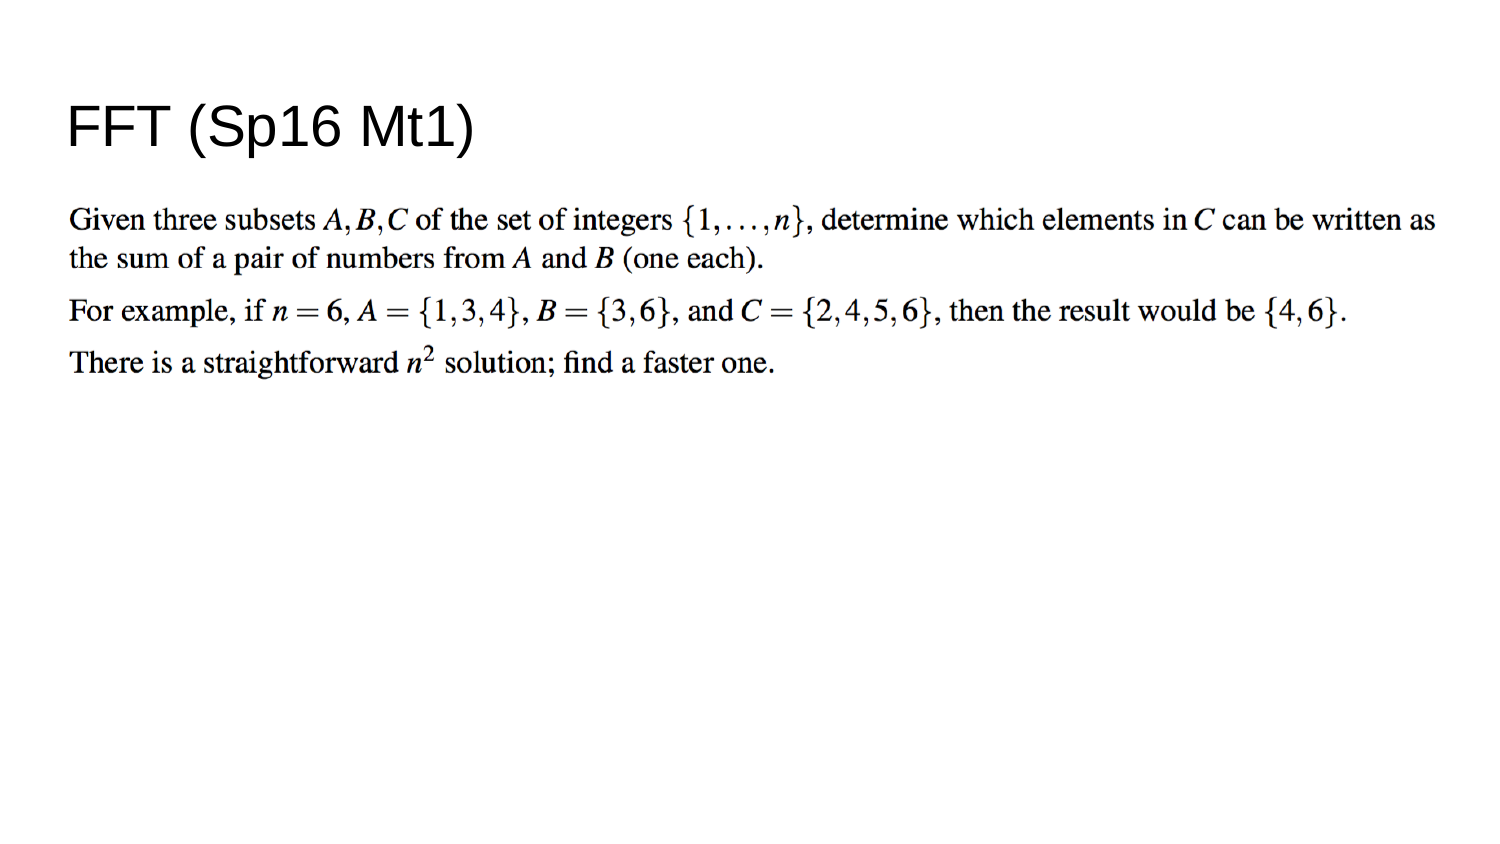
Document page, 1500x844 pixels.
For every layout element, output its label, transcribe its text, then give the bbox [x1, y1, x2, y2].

title FFT (Sp16 Mt1) [51, 72, 1449, 167]
picture [50, 188, 1450, 390]
